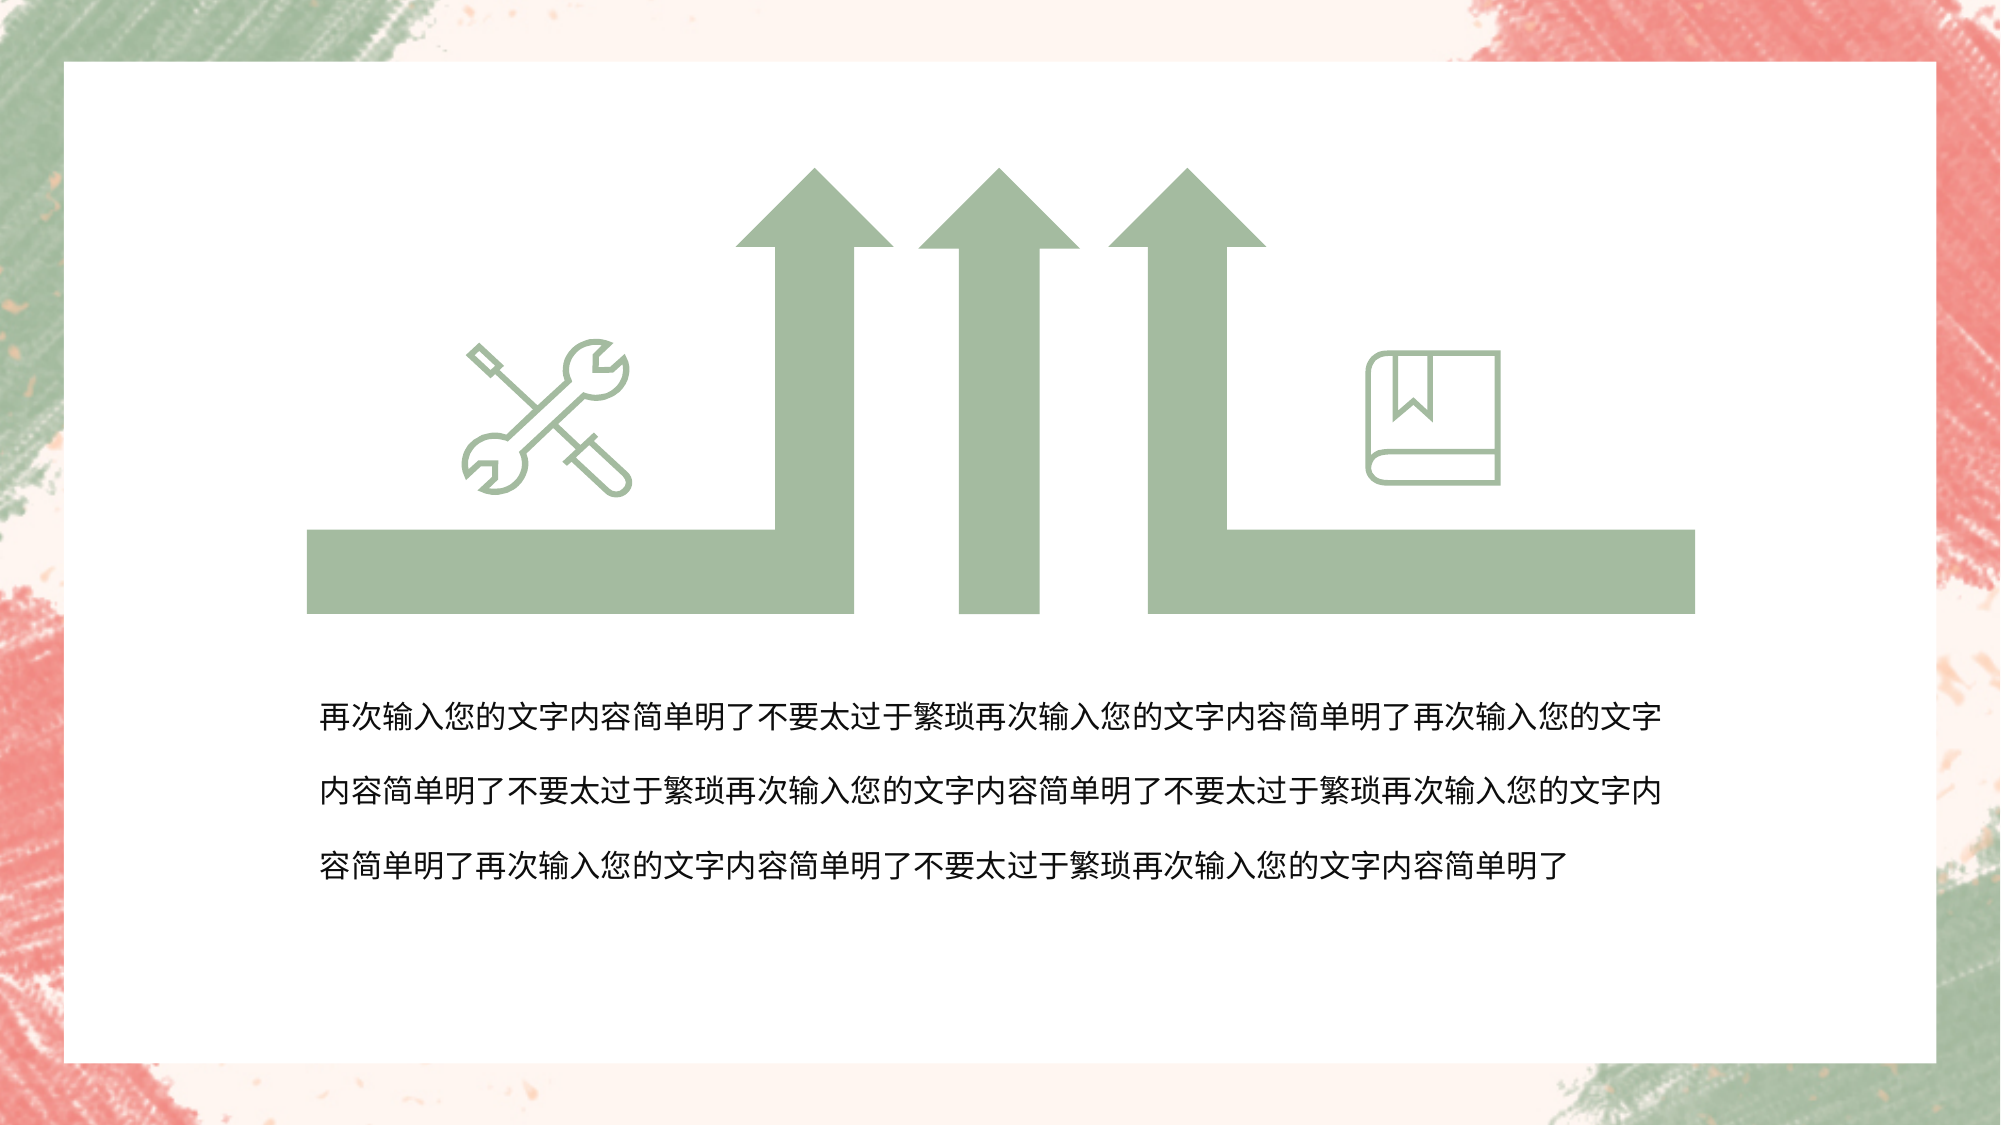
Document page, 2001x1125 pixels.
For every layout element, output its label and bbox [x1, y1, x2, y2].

text_box [0, 0, 2000, 1125]
